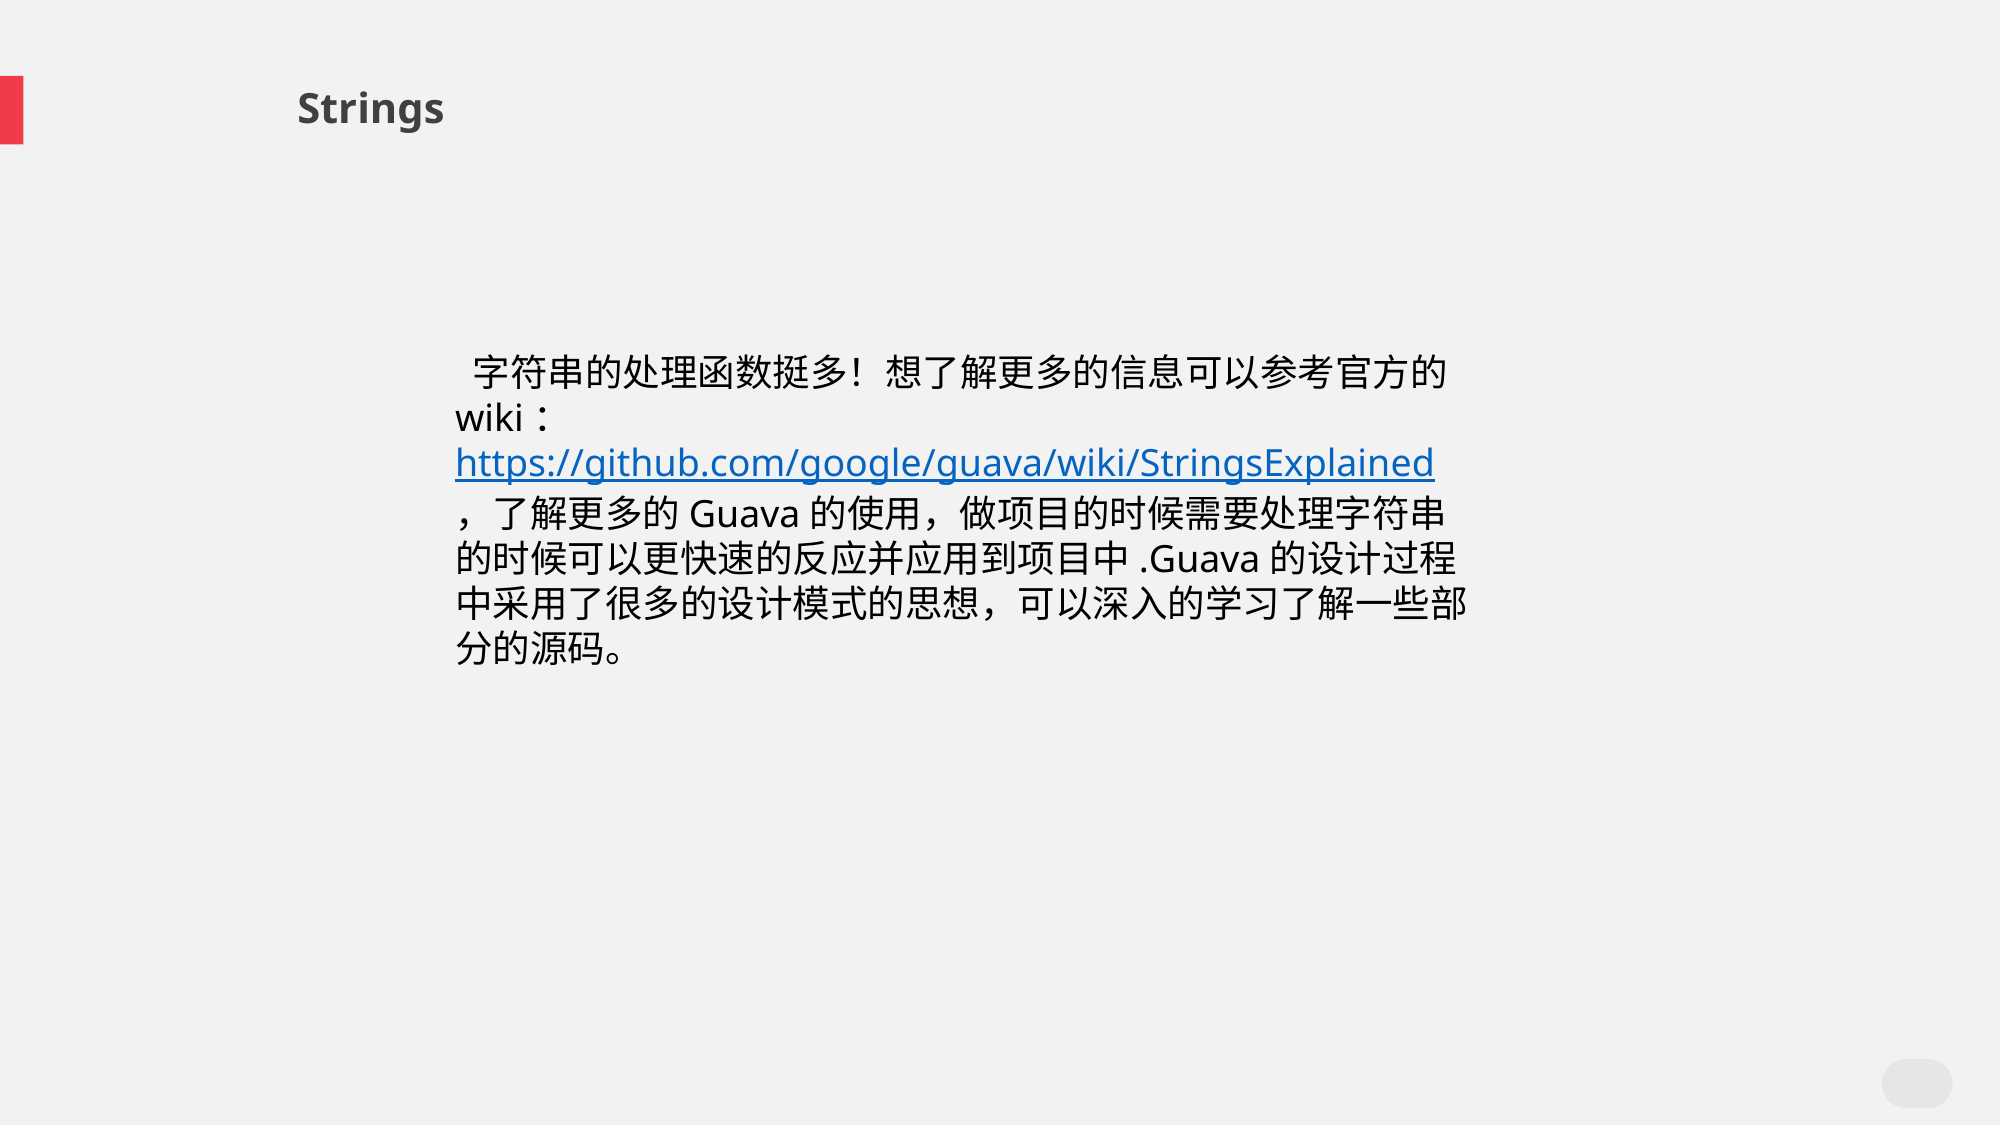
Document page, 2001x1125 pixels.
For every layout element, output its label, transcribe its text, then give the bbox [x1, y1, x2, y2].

text_box 字符串的处理函数挺多！想了解更多的信息可以参考官方的wiki：https://github.com/google/guava/wiki/StringsExplained，了解更多的Guava的使用，做项目的时候需要处理字符串的时候可以更快速的反应并应用到项目中.Guava的设计过程中采用了很多的设计模式的思想，可以深入的学习了解一些部分的源码。 [440, 341, 1484, 678]
list Strings [297, 75, 1342, 145]
